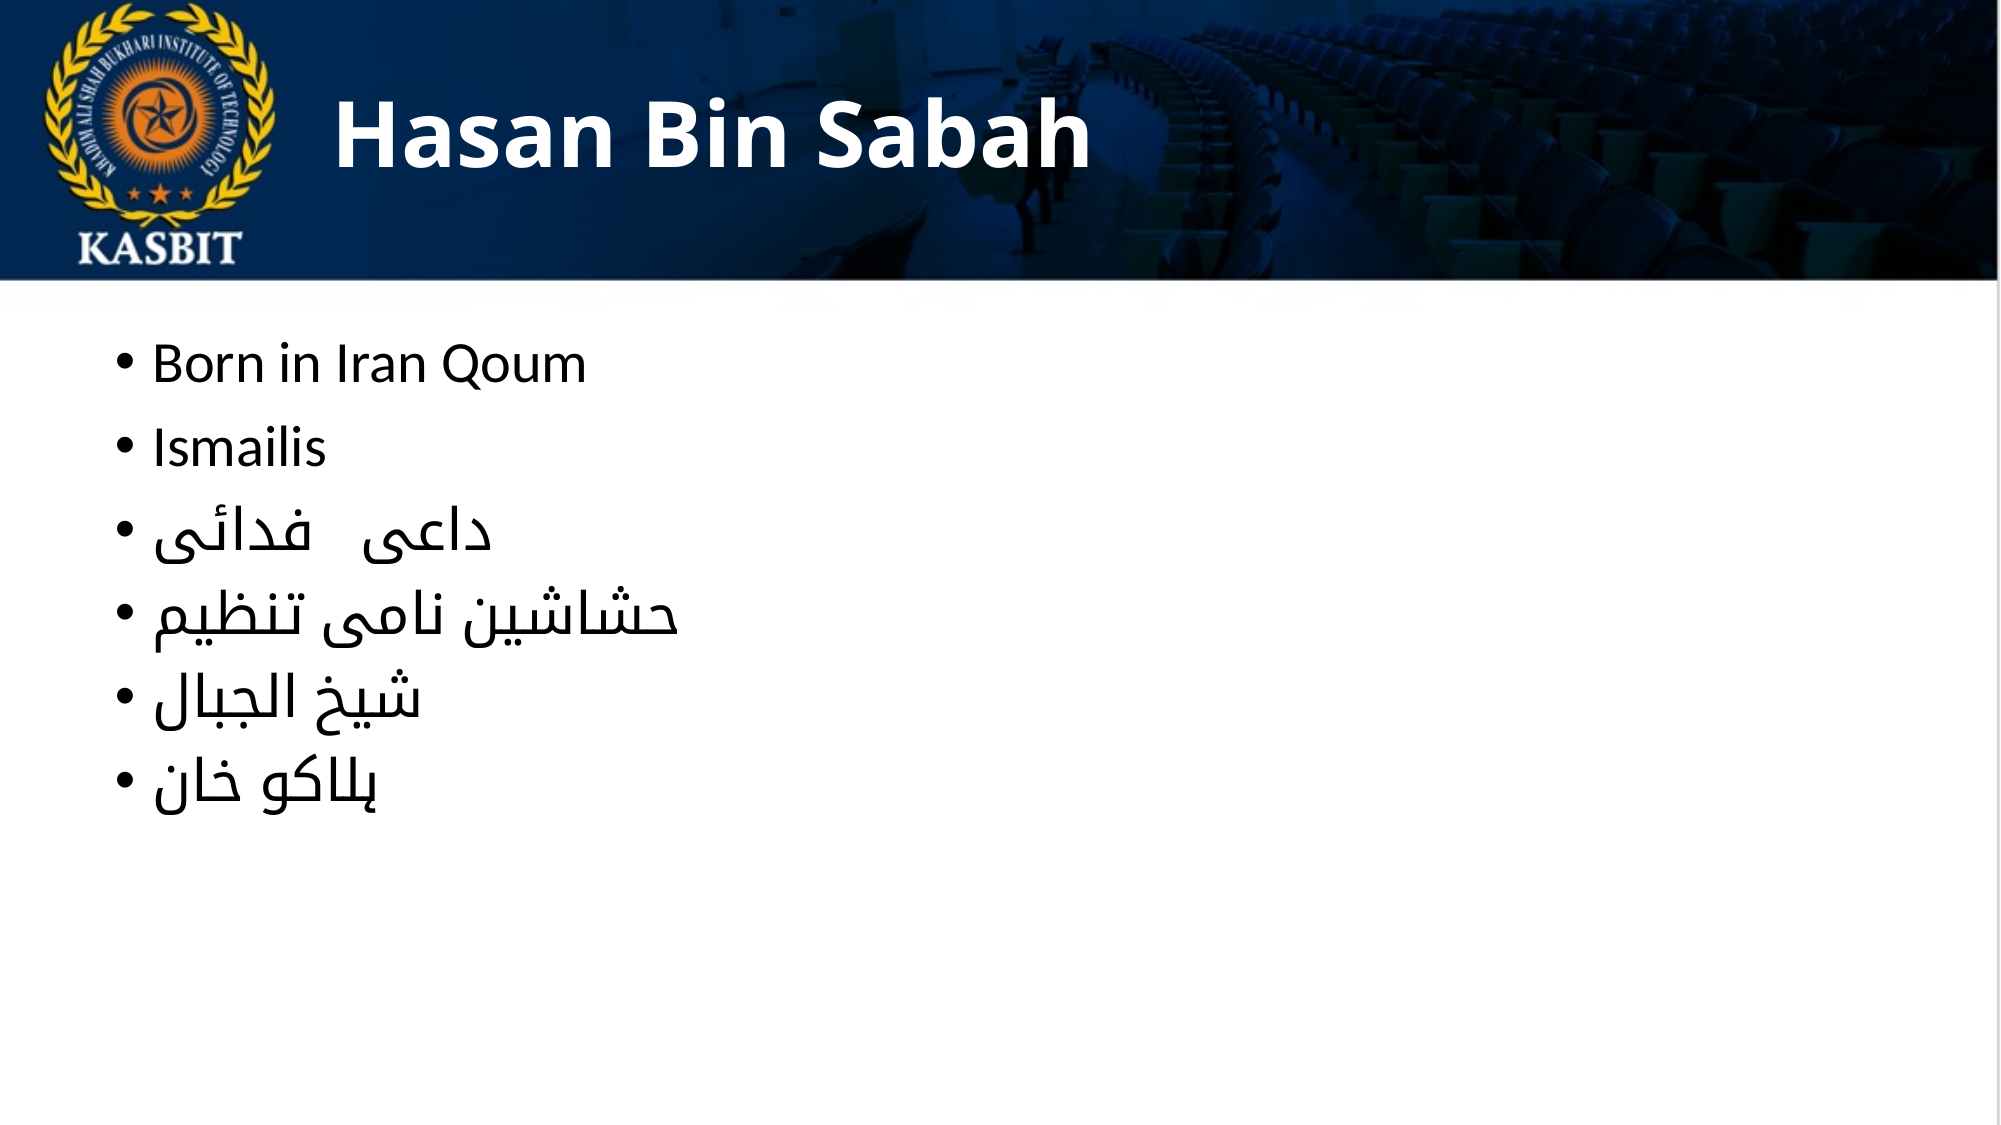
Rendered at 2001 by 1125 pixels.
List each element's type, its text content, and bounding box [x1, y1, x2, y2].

list Born in Iran Qoum Ismailis داعی فدائی حشاشین نامی تنظیم شیخ الجبال ہلاکو خان [99, 324, 1900, 1013]
picture [0, 0, 2001, 1125]
title Hasan Bin Sabah [316, 29, 2000, 247]
